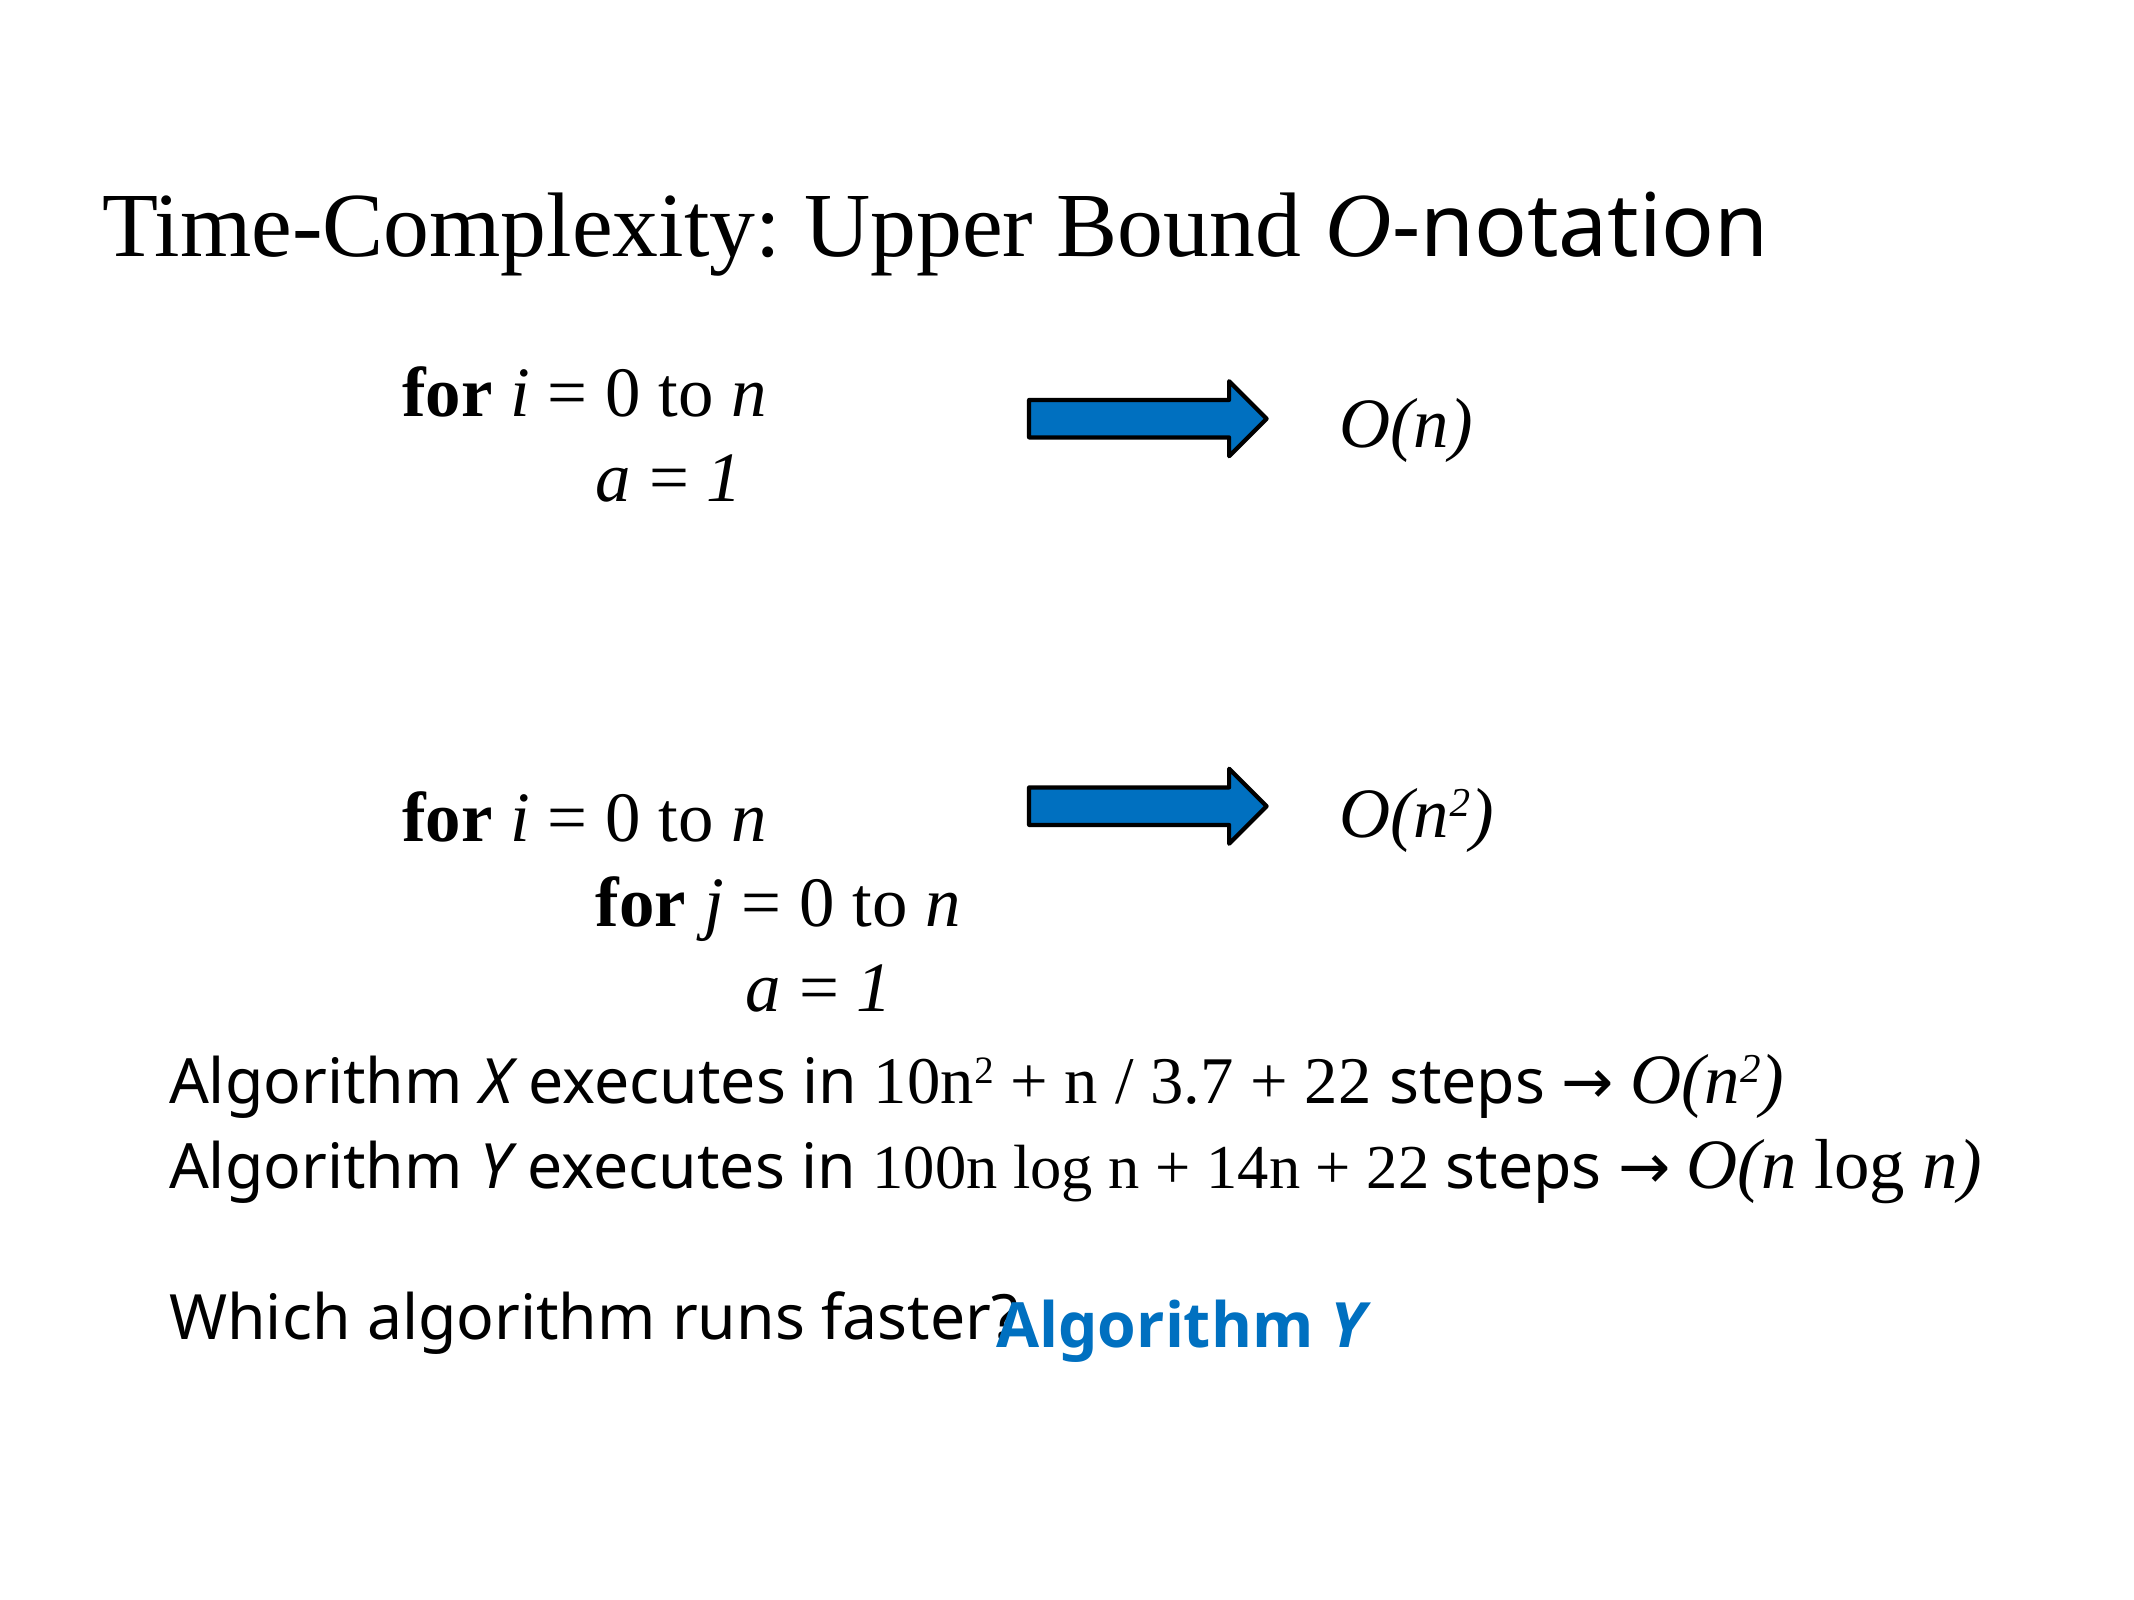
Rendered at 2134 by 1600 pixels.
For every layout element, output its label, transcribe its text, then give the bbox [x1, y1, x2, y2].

text_box [1029, 768, 1267, 844]
text_box O(n) O(n2) [1331, 368, 1955, 944]
list for i = 0 to n a = 1 for i = 0 to n for j = 0 to n a = 1 [393, 337, 1017, 994]
text_box [1029, 381, 1267, 457]
title Time-Complexity: Upper Bound O-notation [93, 0, 2040, 284]
text_box Algorithm X executes in 10n2 + n / 3.7 + 22 steps → O(n2) Algorithm Y executes in 100n log n + 14n + 22 steps → O(n log n) Which algorithm runs faster? [154, 1024, 2017, 1439]
text_box Algorithm Y [981, 1277, 1432, 1369]
